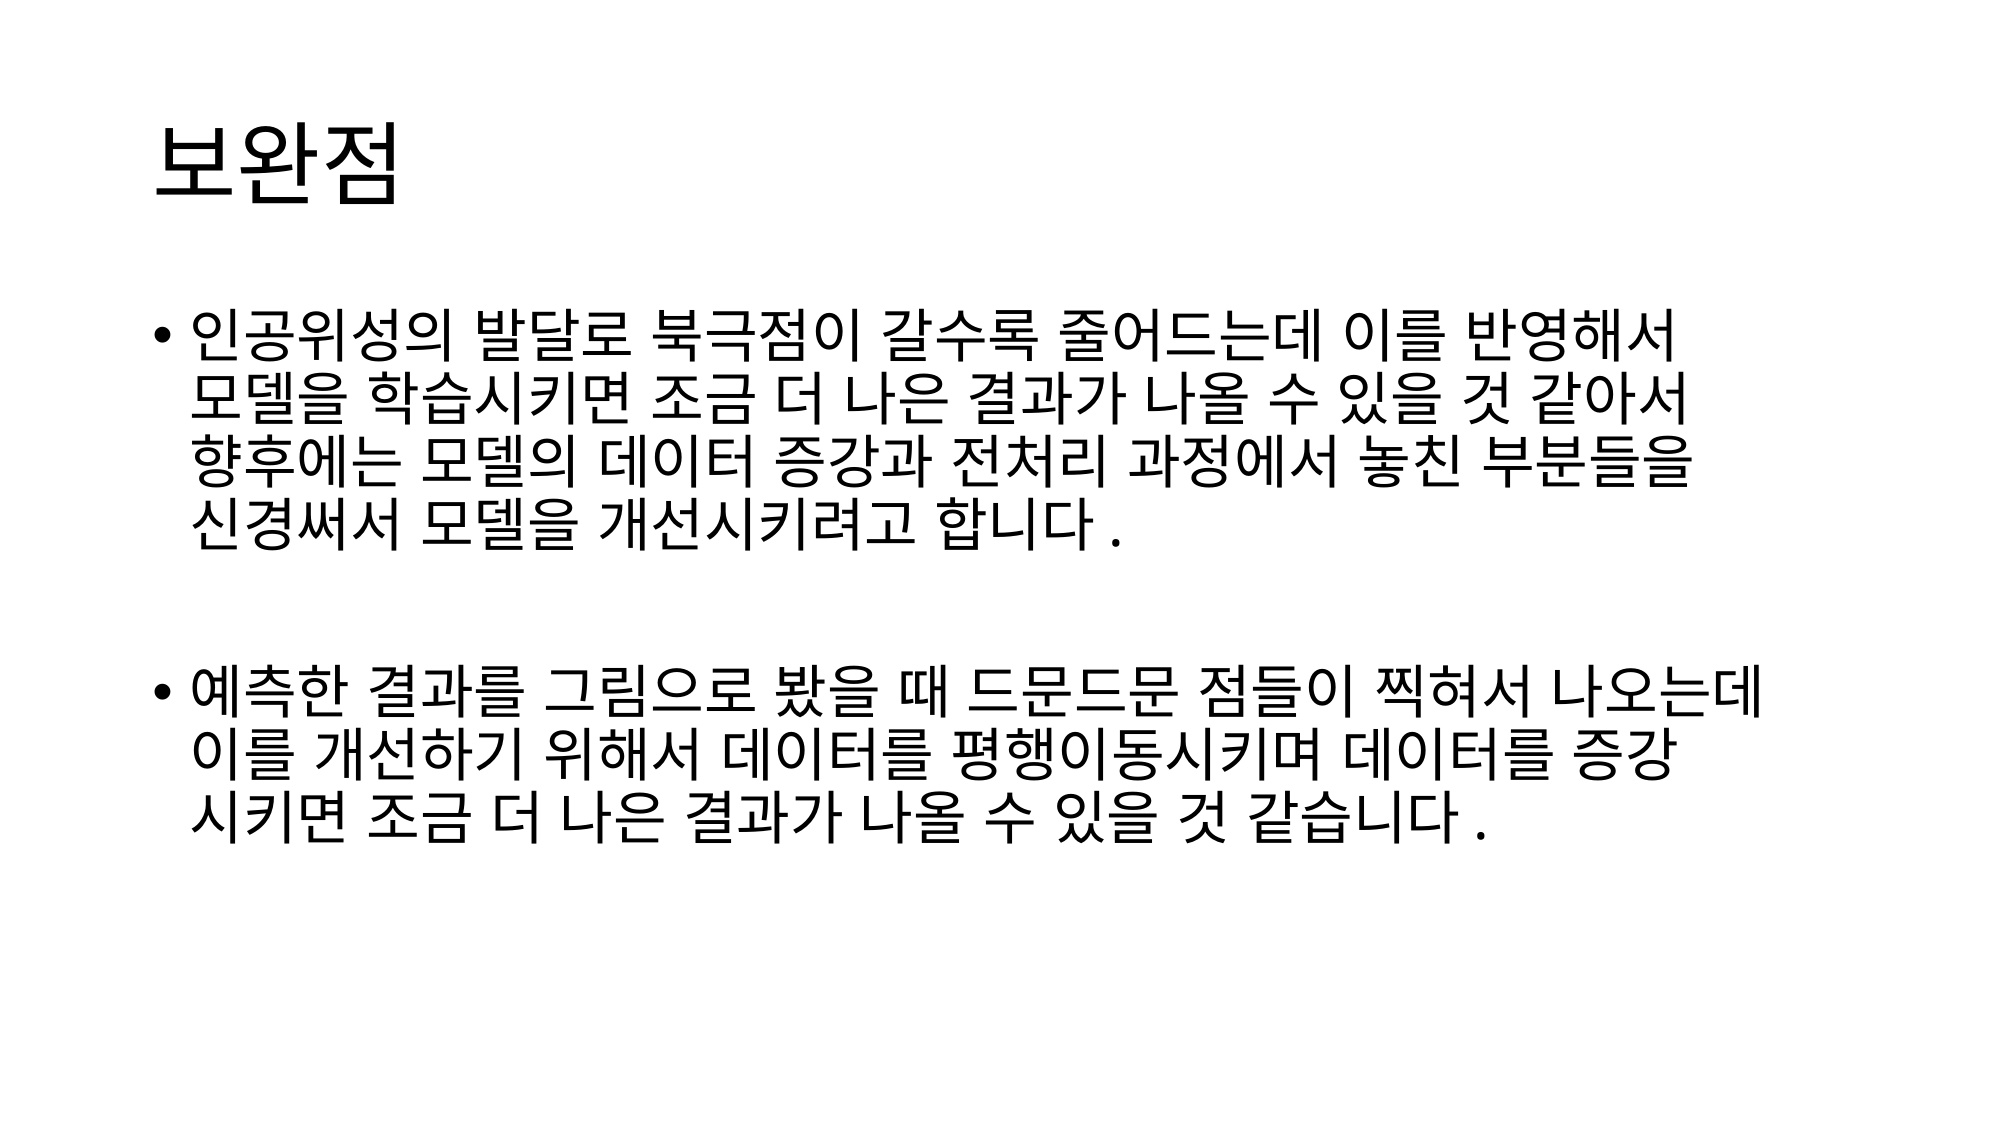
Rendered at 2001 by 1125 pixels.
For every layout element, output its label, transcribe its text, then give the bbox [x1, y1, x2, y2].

list 인공위성의 발달로 북극점이 갈수록 줄어드는데 이를 반영해서 모델을 학습시키면 조금 더 나은 결과가 나올 수 있을 것 같아서 향후에는 모델의 데이터 증강과 전처리 과정에서 놓친 부분들을 신경써서 모델을 개선시키려고 합니다. 예측한 결과를 그림으로 봤을 때 드문드문 점들이 찍혀서 나오는데 이를 개선하기 위해서 데이터를 평행이동시키며 데이터를 증강 시키면 조금 더 나은 결과가 나올 수 있을 것 같습니다. [137, 299, 1863, 1014]
title 보완점 [137, 59, 1863, 278]
